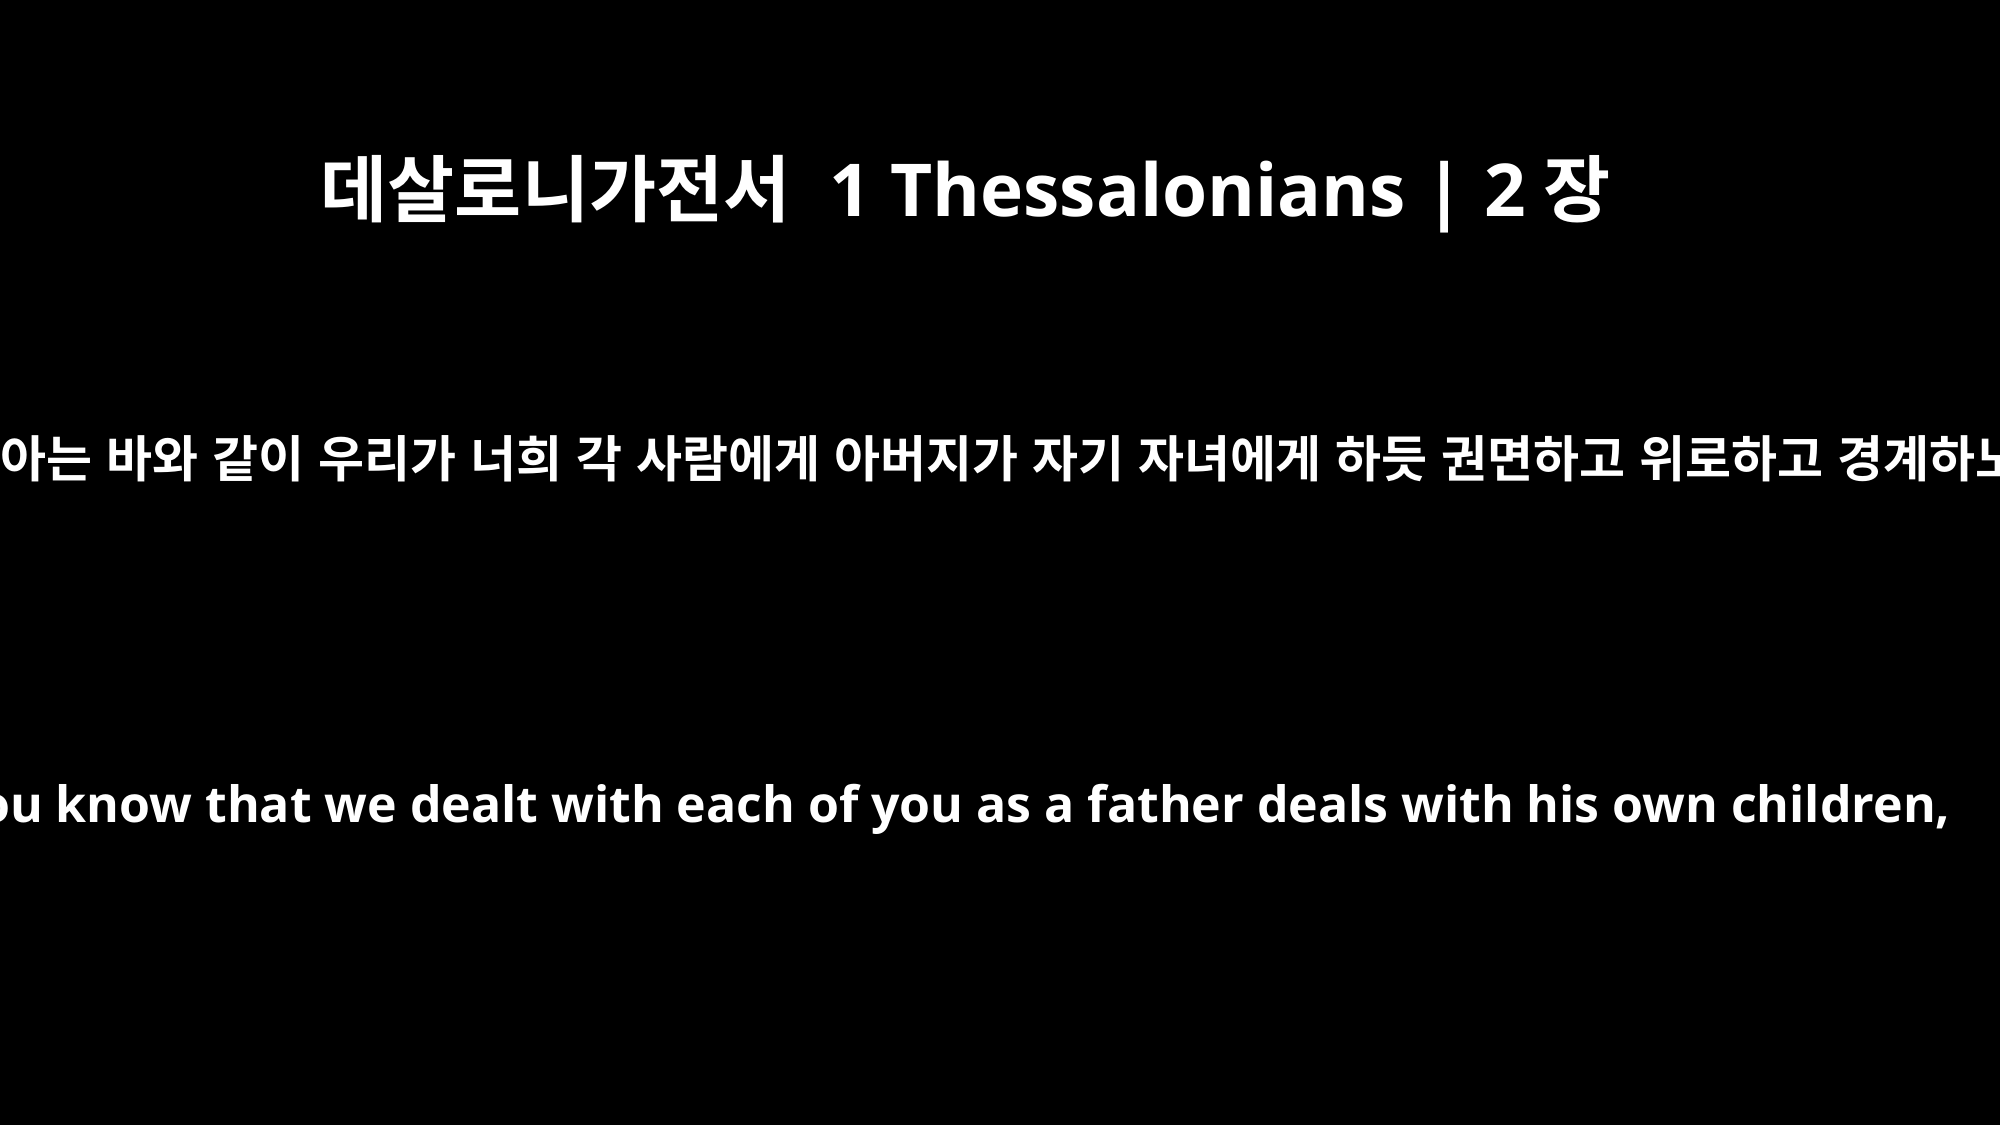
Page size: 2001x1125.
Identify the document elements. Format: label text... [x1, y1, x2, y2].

text_box For you know that we dealt with each of you as a father deals with his own children, [0, 764, 1966, 840]
text_box 11 너희도 아는 바와 같이 우리가 너희 각 사람에게 아버지가 자기 자녀에게 하듯 권면하고 위로하고 경계하노니 [0, 359, 2000, 495]
text_box 데살로니가전서 1 Thessalonians | 2장 [305, 136, 1626, 239]
